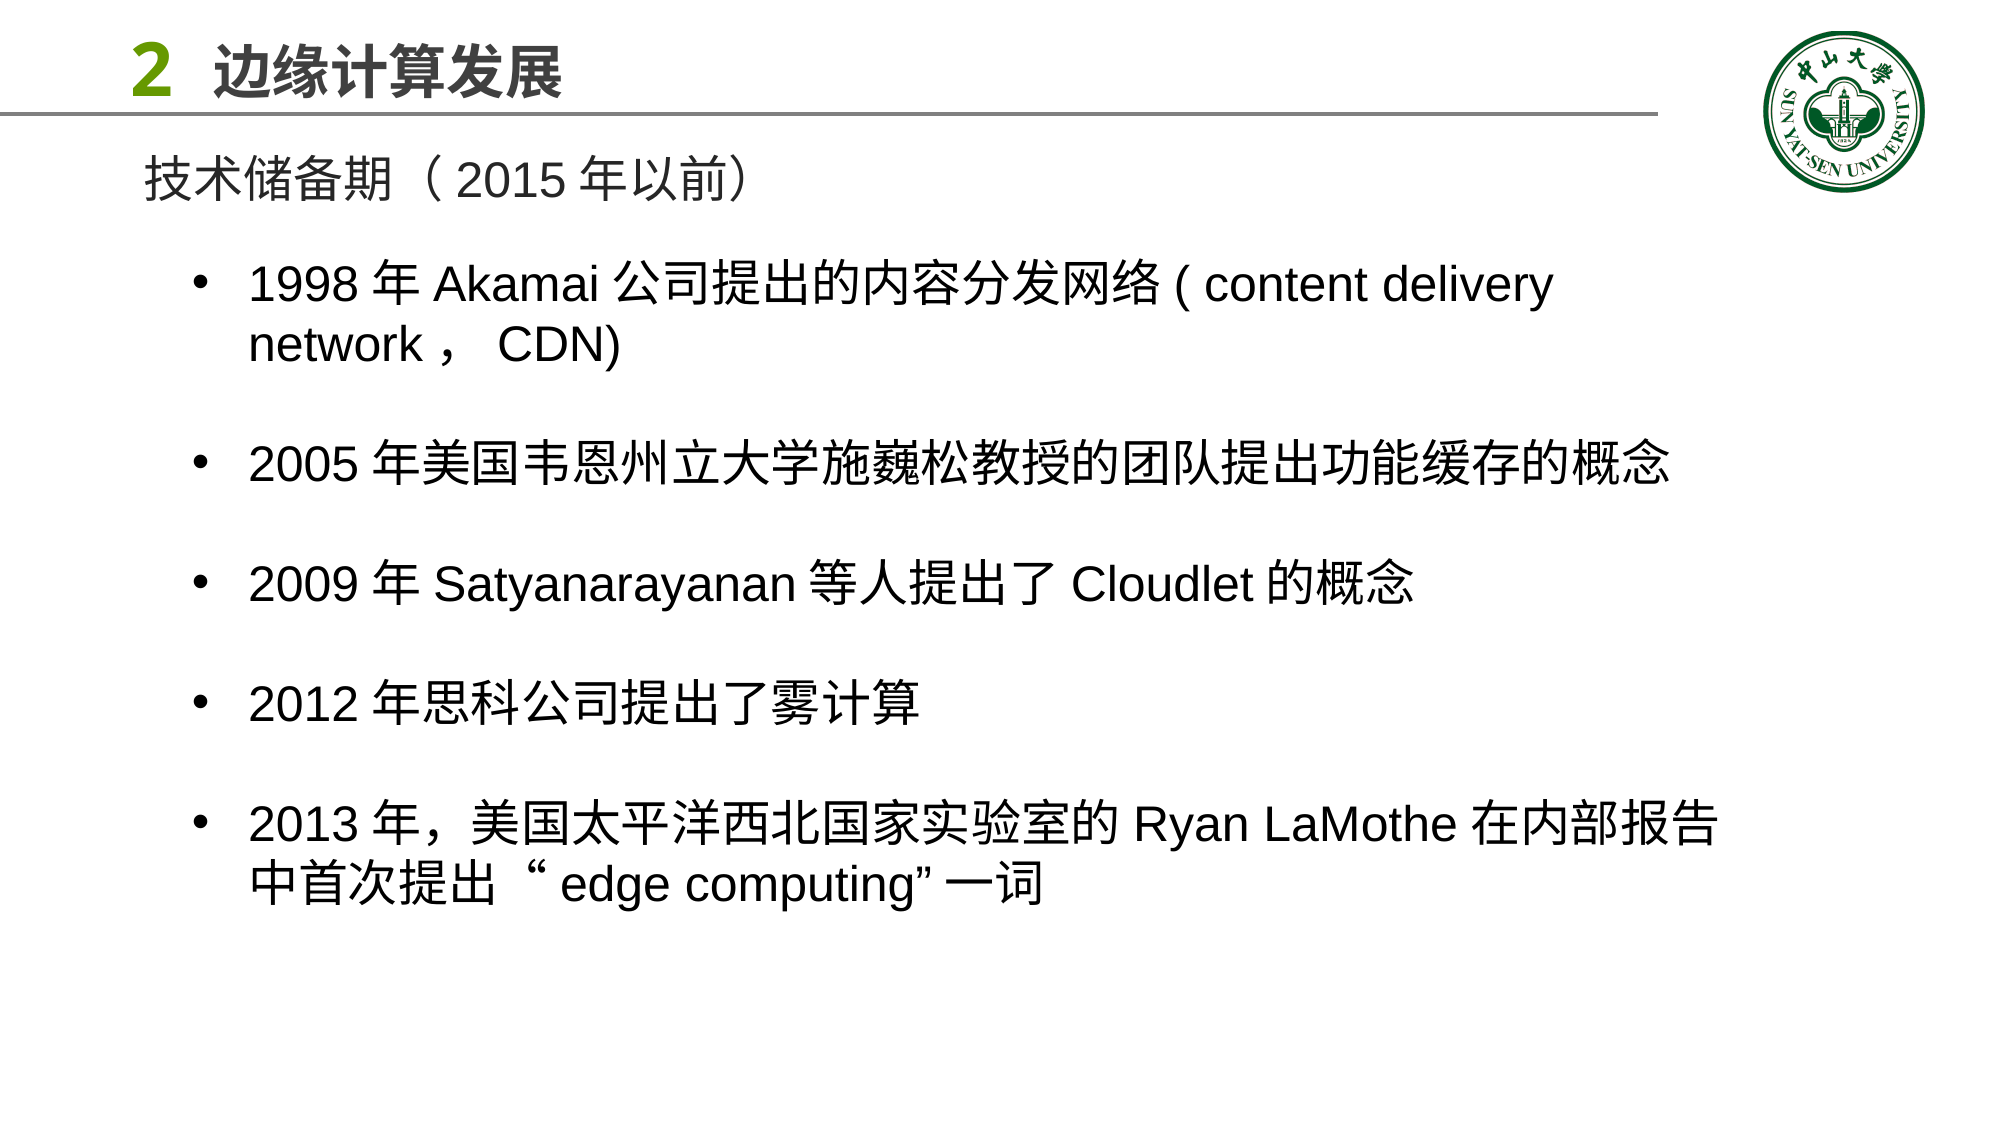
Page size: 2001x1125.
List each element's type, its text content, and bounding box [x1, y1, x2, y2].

text_box 1998年Akamai公司提出的内容分发网络( content delivery network，CDN) 2005年美国韦恩州立大学施巍松教授的团队提出功能缓存的概念 2009年Satyanarayanan等人提出了Cloudlet的概念 2012年思科公司提出了雾计算 2013年，美国太平洋西北国家实验室的Ryan LaMothe在内部报告中首次提出“edge computing”一词 [177, 243, 1753, 919]
text_box 2 [12, 11, 292, 122]
text_box 边缘计算发展 [292, 28, 739, 113]
text_box 技术储备期（2015年以前） [128, 122, 1301, 215]
picture [1763, 31, 1925, 193]
